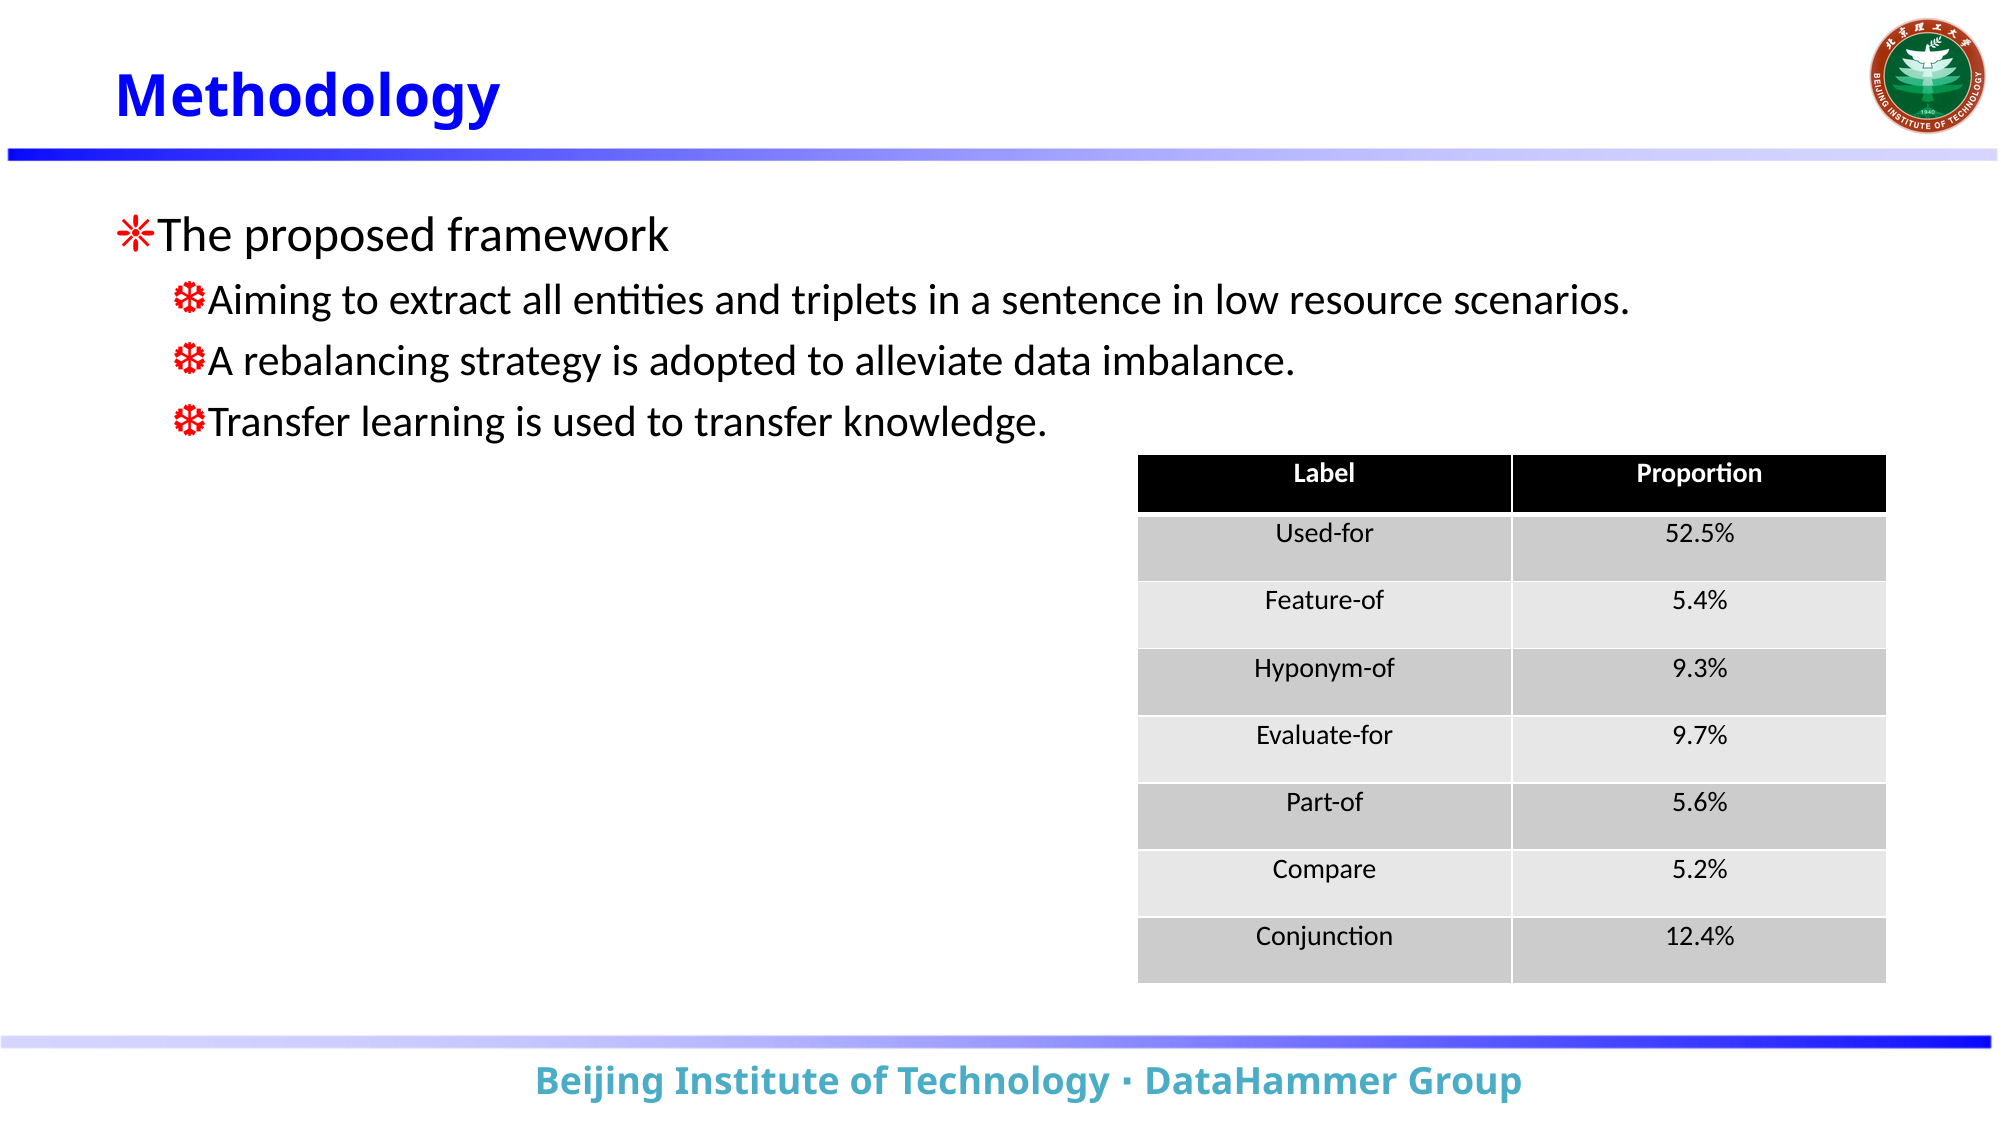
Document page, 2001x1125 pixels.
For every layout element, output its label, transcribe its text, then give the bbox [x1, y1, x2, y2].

table_cell Evaluate-for [1138, 717, 1511, 782]
table_cell 5.2% [1513, 851, 1886, 916]
table_cell 9.7% [1513, 717, 1886, 782]
table_cell Part-of [1138, 784, 1511, 849]
picture [0, 1028, 1997, 1062]
title Methodology [99, 34, 1868, 152]
table_cell Used-for [1138, 517, 1511, 581]
list The proposed framework Aiming to extract all entities and triplets in a sentence in low resource scenarios. A rebalancing strategy is adopted to alleviate data imbalance. Transfer learning is used to transfer knowledge. [99, 194, 1900, 1028]
table_cell 12.4% [1513, 918, 1886, 983]
table_cell 52.5% [1513, 517, 1886, 581]
picture [0, 16, 2000, 169]
table_cell Feature-of [1138, 582, 1511, 648]
table_cell 5.4% [1513, 582, 1886, 648]
table_header Label [1138, 455, 1511, 512]
table_cell Hyponym-of [1138, 649, 1511, 715]
table_cell Conjunction [1138, 918, 1511, 983]
table_cell 9.3% [1513, 649, 1886, 715]
table_header Proportion [1513, 455, 1886, 512]
table_cell 5.6% [1513, 784, 1886, 849]
table_cell Compare [1138, 851, 1511, 916]
